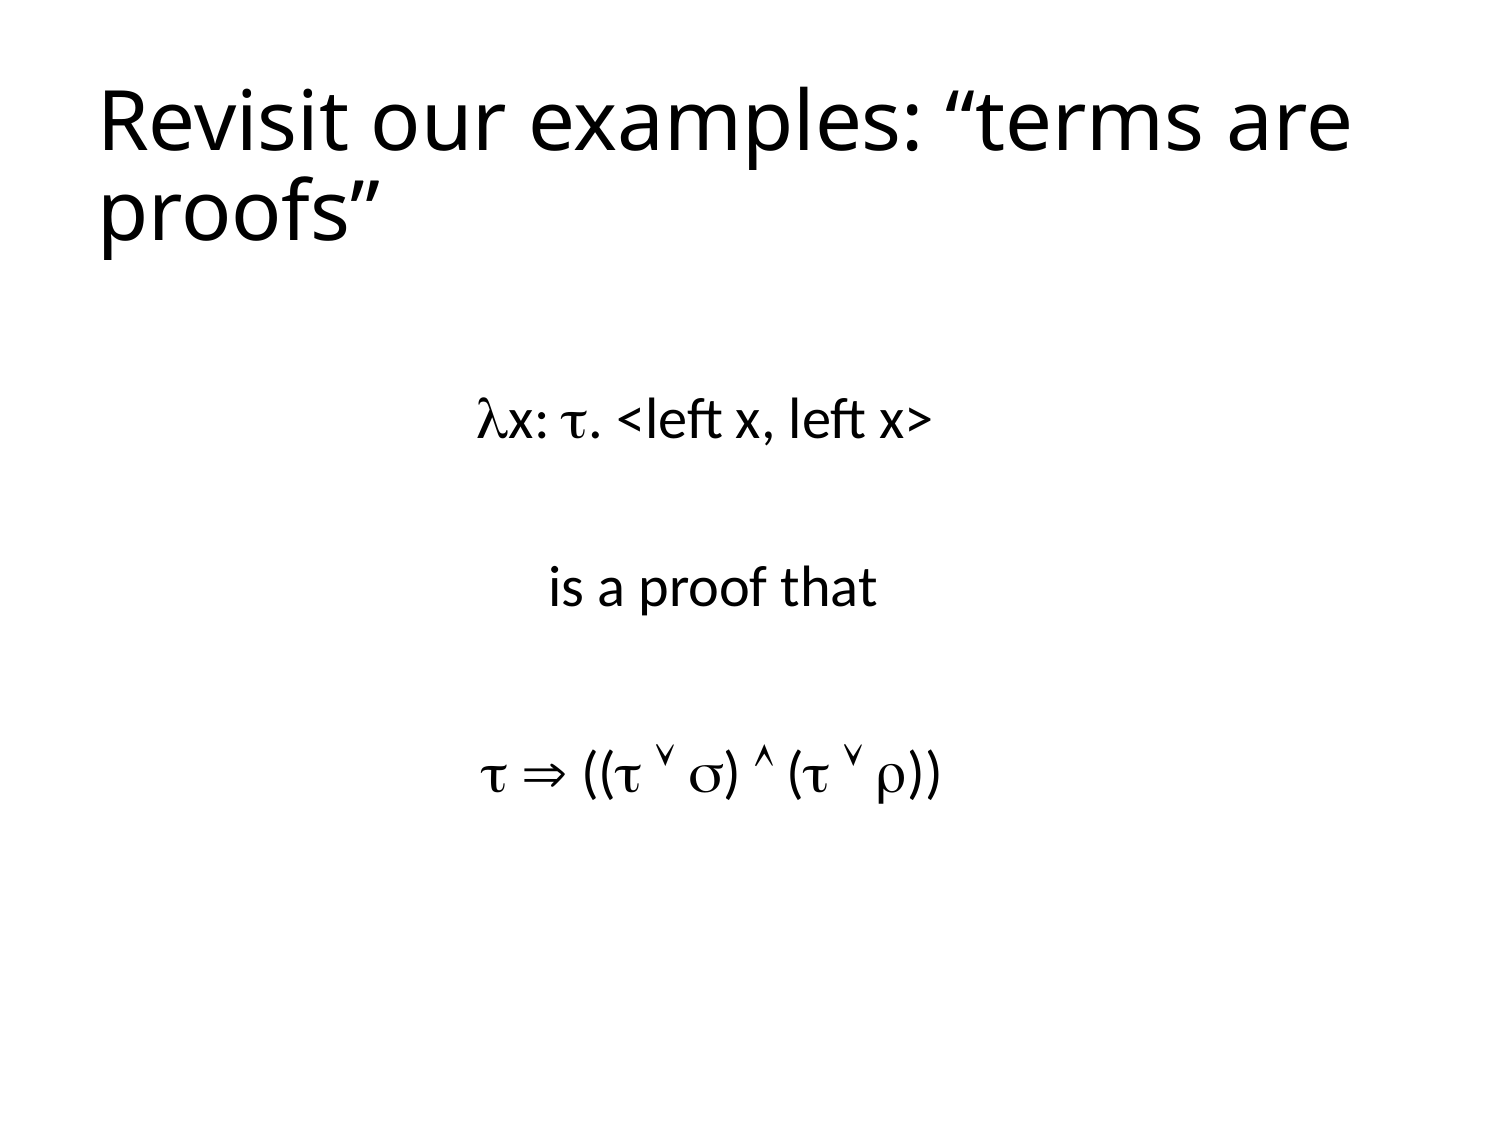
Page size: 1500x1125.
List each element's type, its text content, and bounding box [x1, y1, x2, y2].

title Revisit our examples: “terms are proofs” [82, 59, 1436, 278]
text_box x: . <left x, left x> [462, 373, 950, 458]
text_box is a proof that [533, 540, 893, 626]
text_box   ((  )  (  )) [468, 726, 959, 812]
